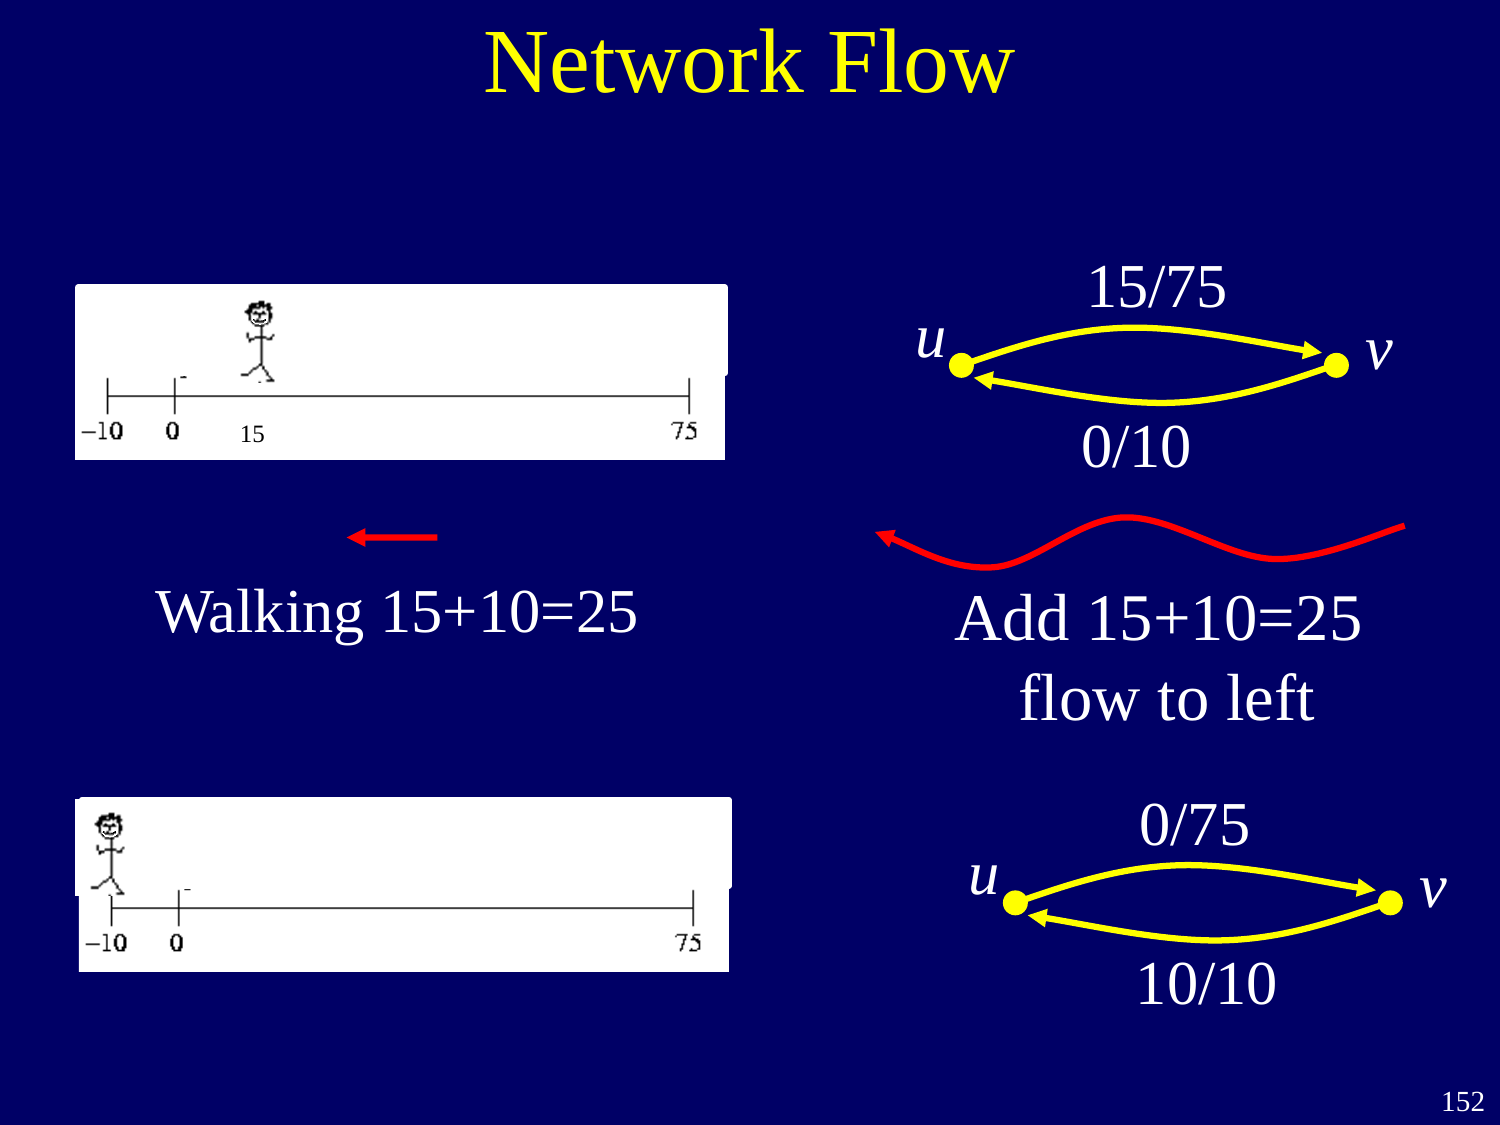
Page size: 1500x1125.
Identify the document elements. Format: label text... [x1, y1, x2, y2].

picture [224, 287, 288, 383]
text_box [346, 531, 438, 544]
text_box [74, 287, 726, 463]
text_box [874, 509, 1426, 601]
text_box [953, 687, 1463, 1026]
picture [74, 799, 138, 896]
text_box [78, 799, 730, 976]
title Network Flow [112, 0, 1388, 150]
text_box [899, 149, 1409, 488]
text_box Add 15+10=25 flow to left [939, 608, 1395, 742]
text_box Walking 15+10=25 [140, 562, 654, 653]
